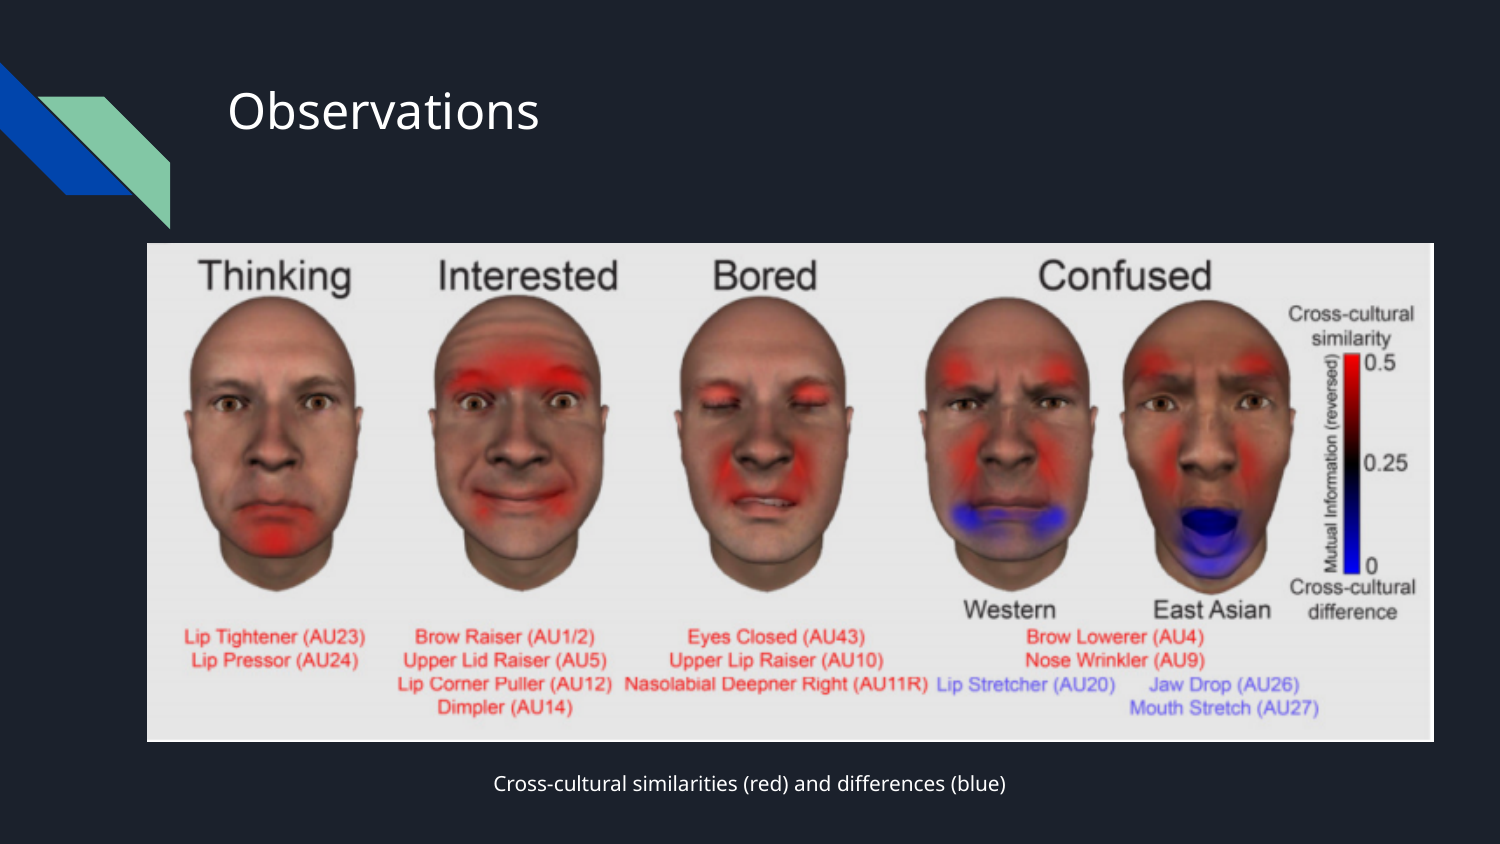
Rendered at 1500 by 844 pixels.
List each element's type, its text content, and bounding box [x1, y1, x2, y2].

picture [146, 242, 1434, 743]
text_box Cross-cultural similarities (red) and differences (blue) [251, 757, 1248, 808]
title Observations [212, 64, 1368, 215]
